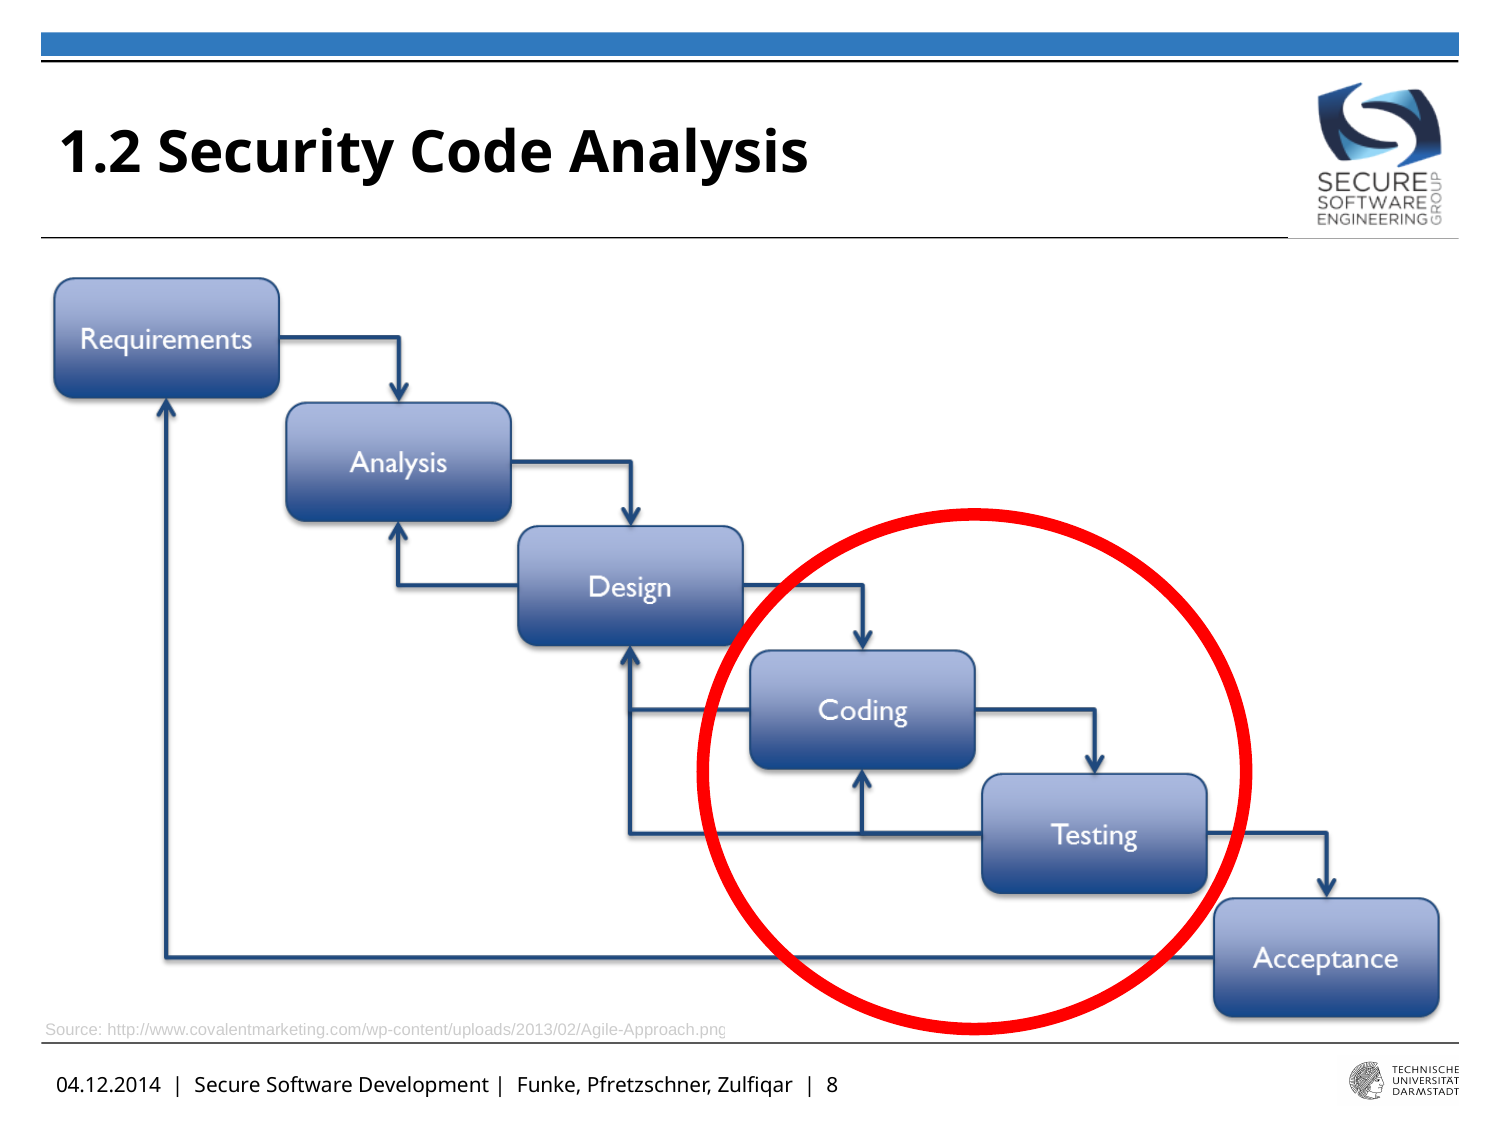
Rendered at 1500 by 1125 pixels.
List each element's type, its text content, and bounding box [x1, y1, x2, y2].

picture [1288, 73, 1459, 238]
text_box Source: http://www.covalentmarketing.com/wp-content/uploads/2013/02/Agile-Approach.png [30, 1011, 757, 1046]
picture [46, 274, 1448, 1030]
title 1.2 Security Code Analysis [58, 79, 1149, 218]
picture [1337, 1055, 1459, 1106]
